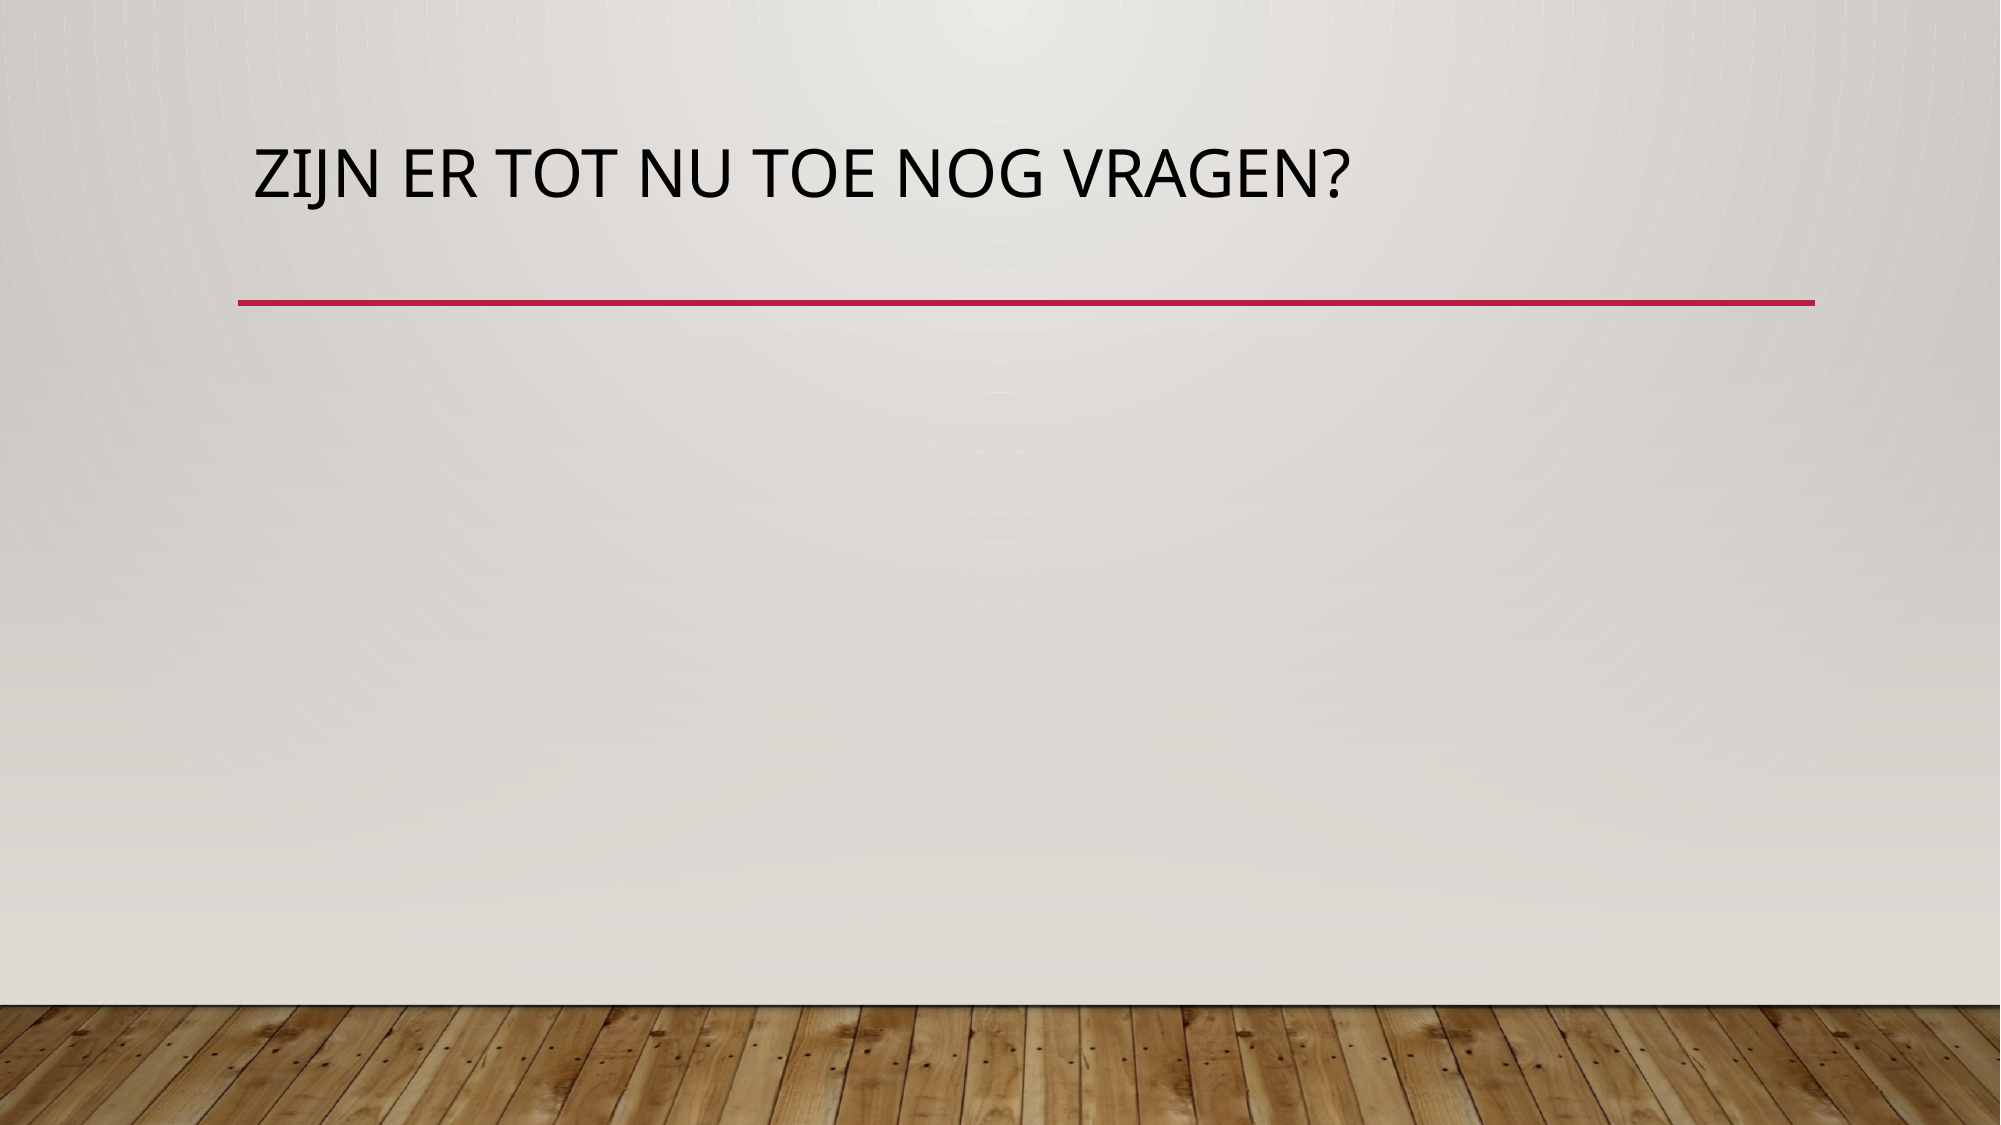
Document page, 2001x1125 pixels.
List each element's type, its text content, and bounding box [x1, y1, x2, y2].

title Zijn er tot nu toe nog Vragen? [238, 131, 1814, 305]
picture [0, 1005, 2000, 1125]
